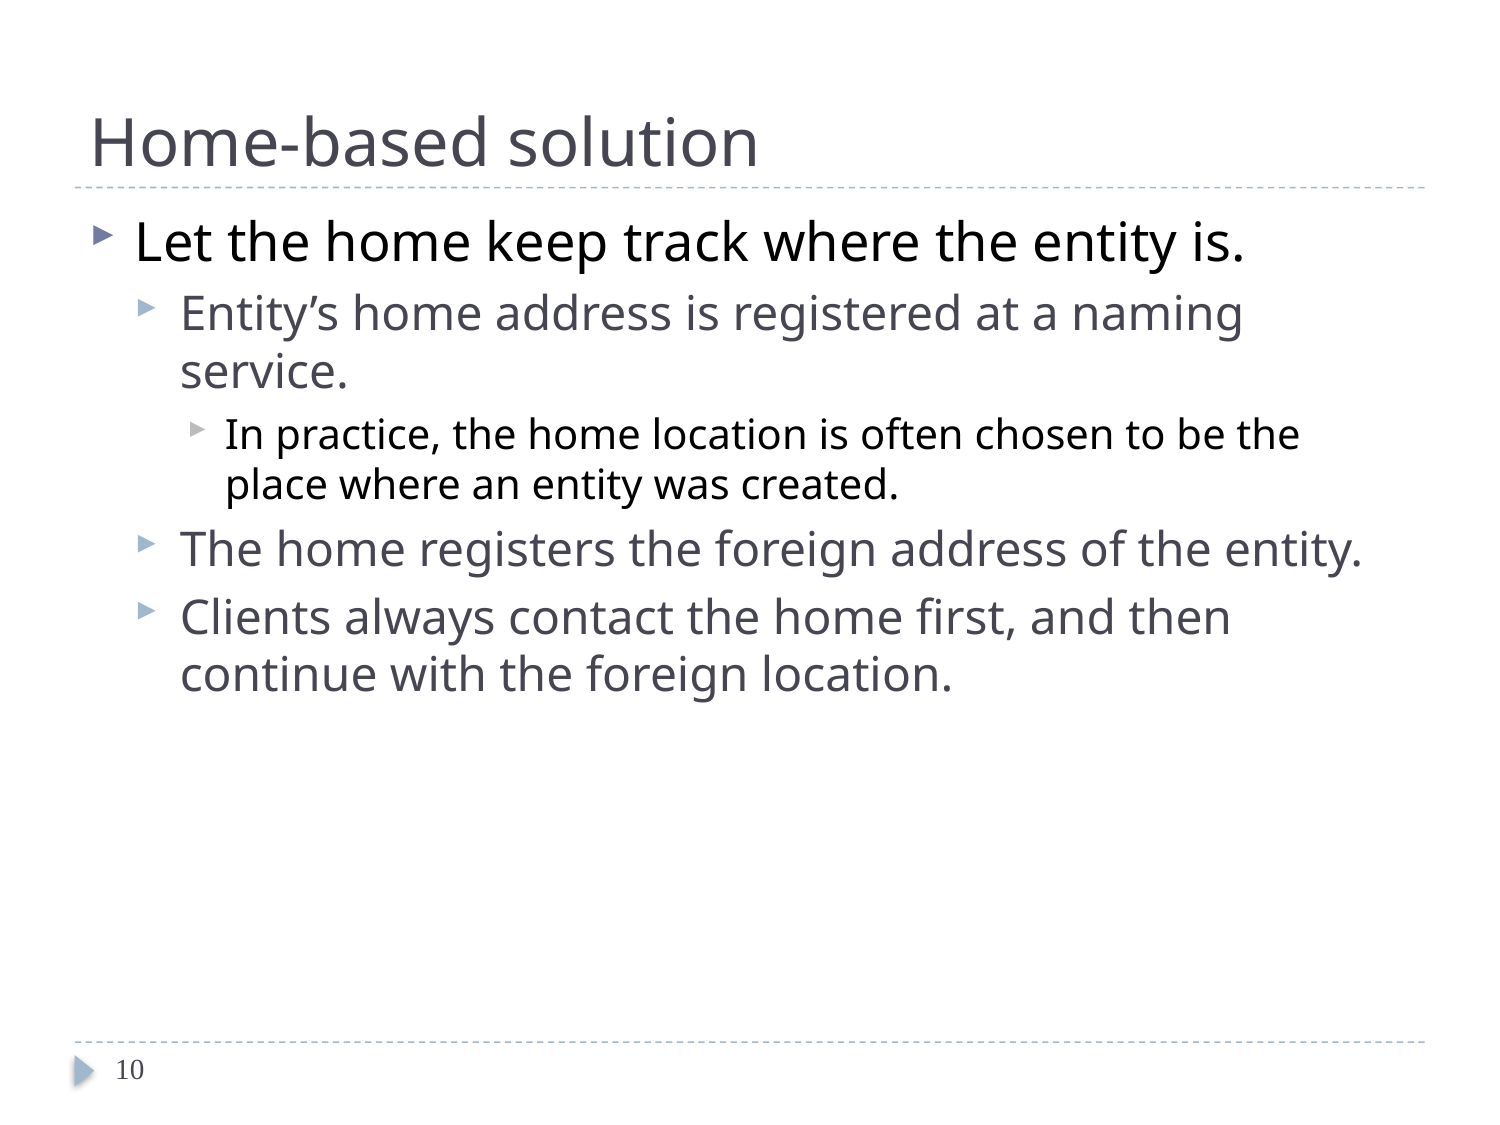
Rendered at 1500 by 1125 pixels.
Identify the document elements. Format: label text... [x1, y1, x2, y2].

list Let the home keep track where the entity is. Entity’s home address is registered at a naming service. In practice, the home location is often chosen to be the place where an entity was created. The home registers the foreign address of the entity. Clients always contact the home first, and then continue with the foreign location. [75, 200, 1425, 1010]
slide_number 10 [100, 1042, 426, 1103]
title Home-based solution [75, 24, 1425, 188]
